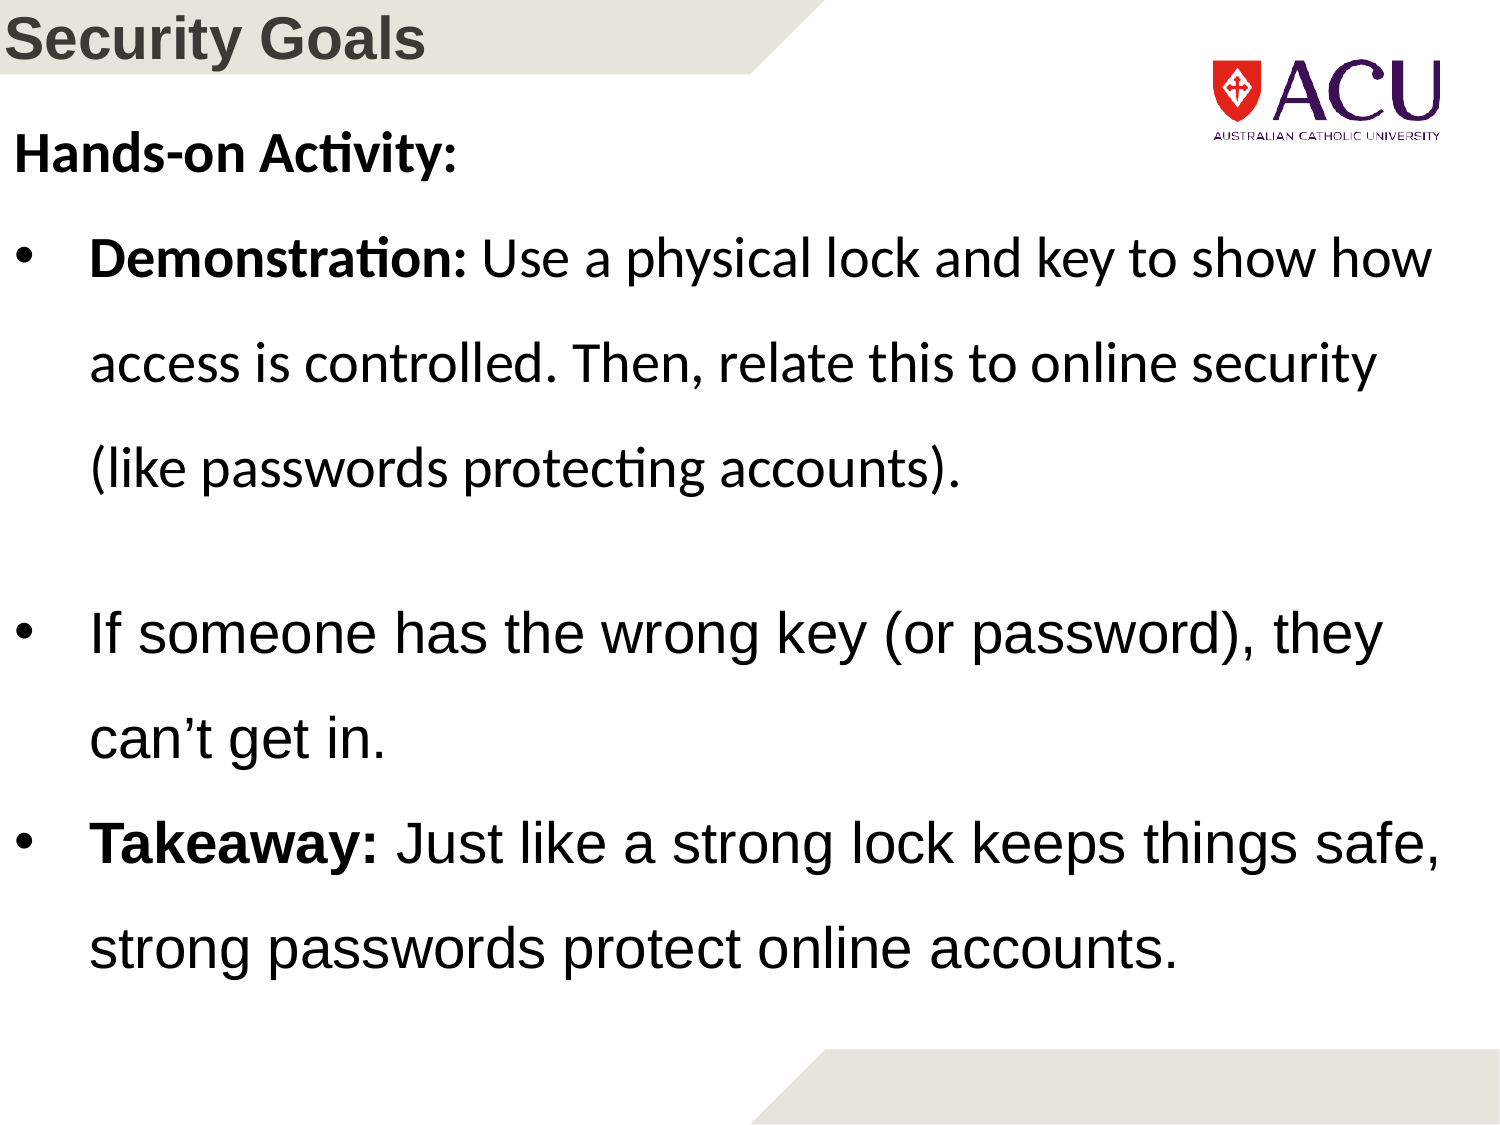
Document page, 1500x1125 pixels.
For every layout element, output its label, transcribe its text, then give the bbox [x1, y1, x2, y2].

title Security Goals [2, 0, 1188, 187]
picture [1213, 59, 1440, 72]
text_box If someone has the wrong key (or password), they can’t get in. Takeaway: Just like a strong lock keeps things safe, strong passwords protect online accounts. [0, 553, 1498, 988]
text_box Hands-on Activity: Demonstration: Use a physical lock and key to show how access is controlled. Then, relate this to online security (like passwords protecting accounts). [0, 72, 1500, 507]
